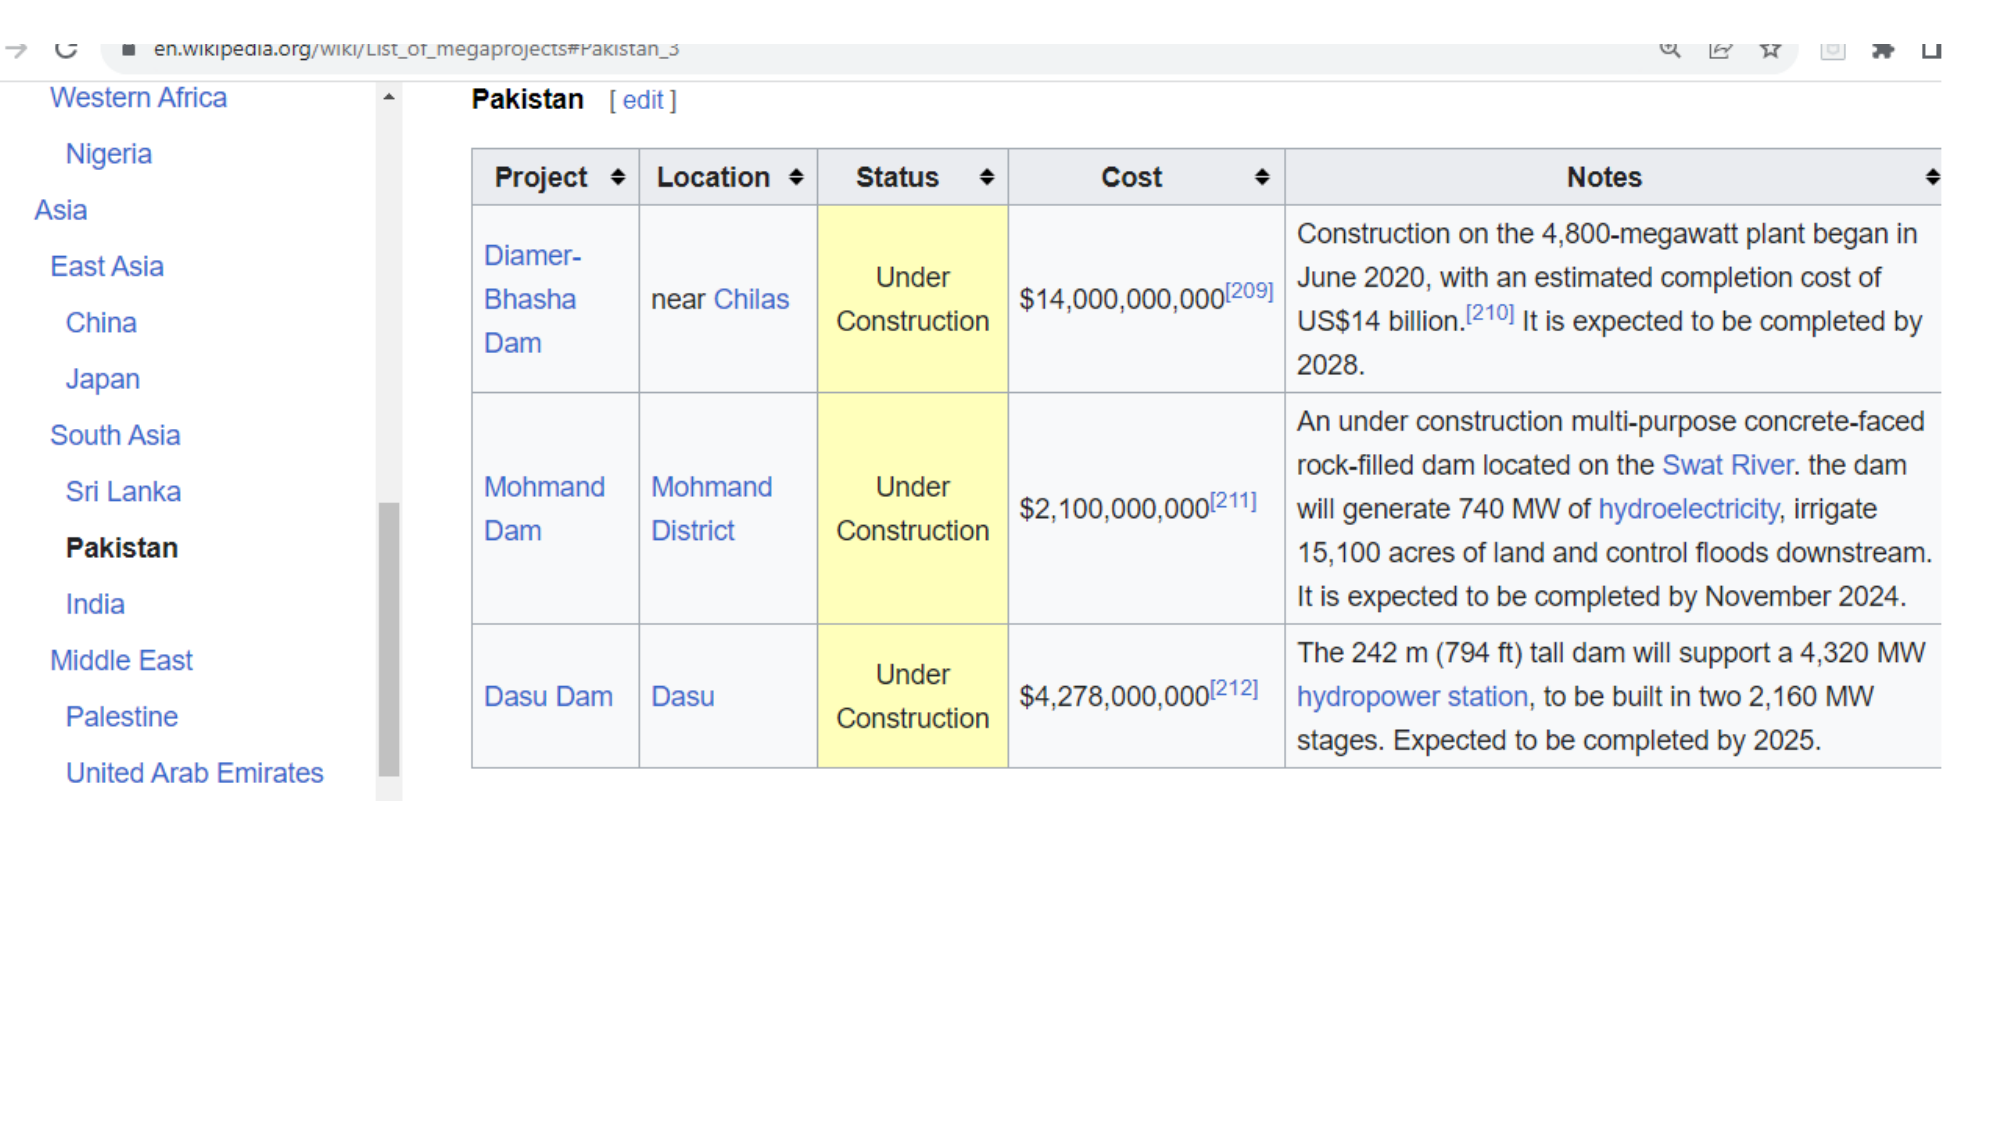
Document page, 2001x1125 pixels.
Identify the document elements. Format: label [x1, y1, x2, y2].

picture [0, 44, 1942, 801]
